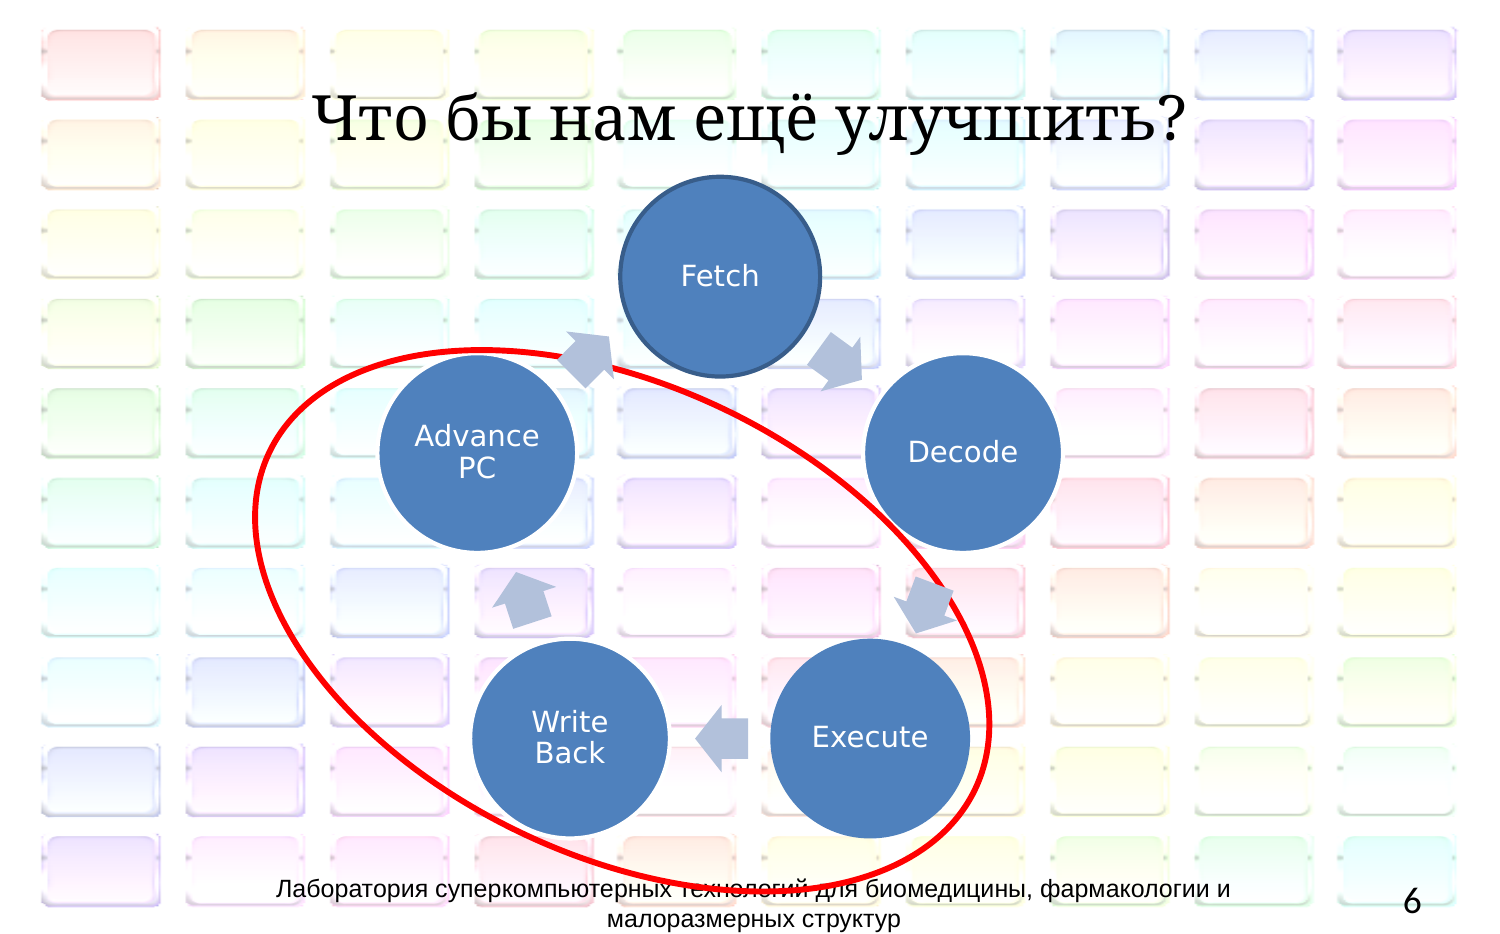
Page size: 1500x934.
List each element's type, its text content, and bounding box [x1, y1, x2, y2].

text_box 6 [1387, 868, 1473, 918]
text_box [534, 839, 937, 892]
title Что бы нам ещё улучшить? [75, 37, 1425, 193]
text_box Лаборатория суперкомпьютерных технологий для биомедицины, фармакологии и малоразмерных структур [171, 864, 1338, 915]
picture [0, 0, 1500, 934]
text_box [255, 365, 377, 738]
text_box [377, 176, 1063, 839]
